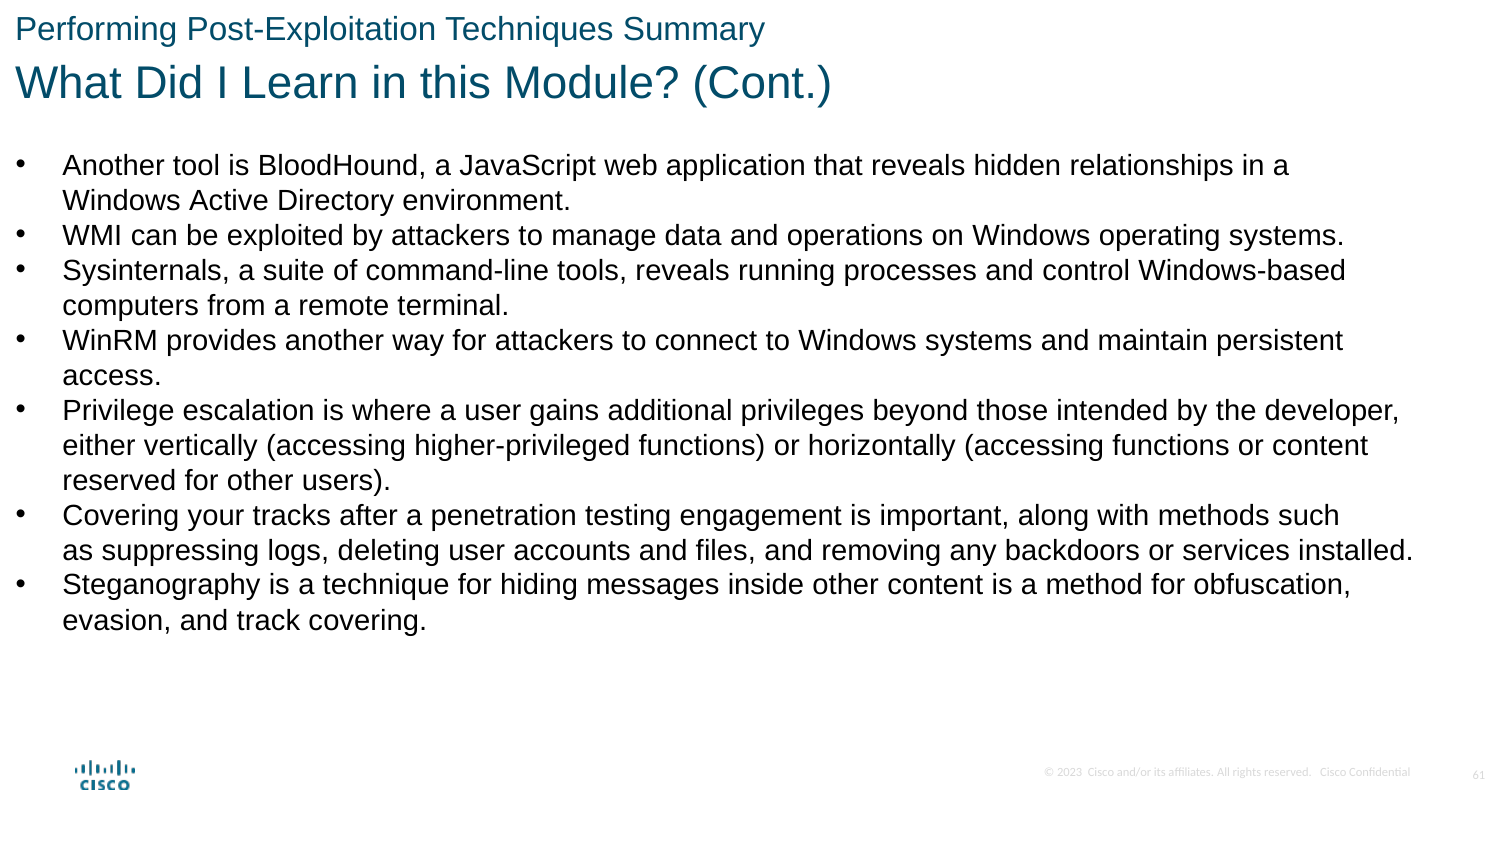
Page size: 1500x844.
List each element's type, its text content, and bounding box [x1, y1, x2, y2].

slide_number 61 [1425, 759, 1500, 797]
picture [75, 759, 135, 790]
list What Did I Learn in this Module? (Cont.) [0, 45, 1500, 139]
list Performing Post-Exploitation Techniques Summary [0, 0, 1500, 45]
text_box Another tool is BloodHound, a JavaScript web application that reveals hidden relationships in a Windows Active Directory environment. WMI can be exploited by attackers to manage data and operations on Windows operating systems. Sysinternals, a suite of command-line tools, reveals running processes and control Windows-based computers from a remote terminal. WinRM provides another way for attackers to connect to Windows systems and maintain persistent access. Privilege escalation is where a user gains additional privileges beyond those intended by the developer, either vertically (accessing higher-privileged functions) or horizontally (accessing functions or content reserved for other users). Covering your tracks after a penetration testing engagement is important, along with methods such as suppressing logs, deleting user accounts and files, and removing any backdoors or services installed. Steganography is a technique for hiding messages inside other content is a method for obfuscation, evasion, and track covering. [0, 138, 1447, 644]
